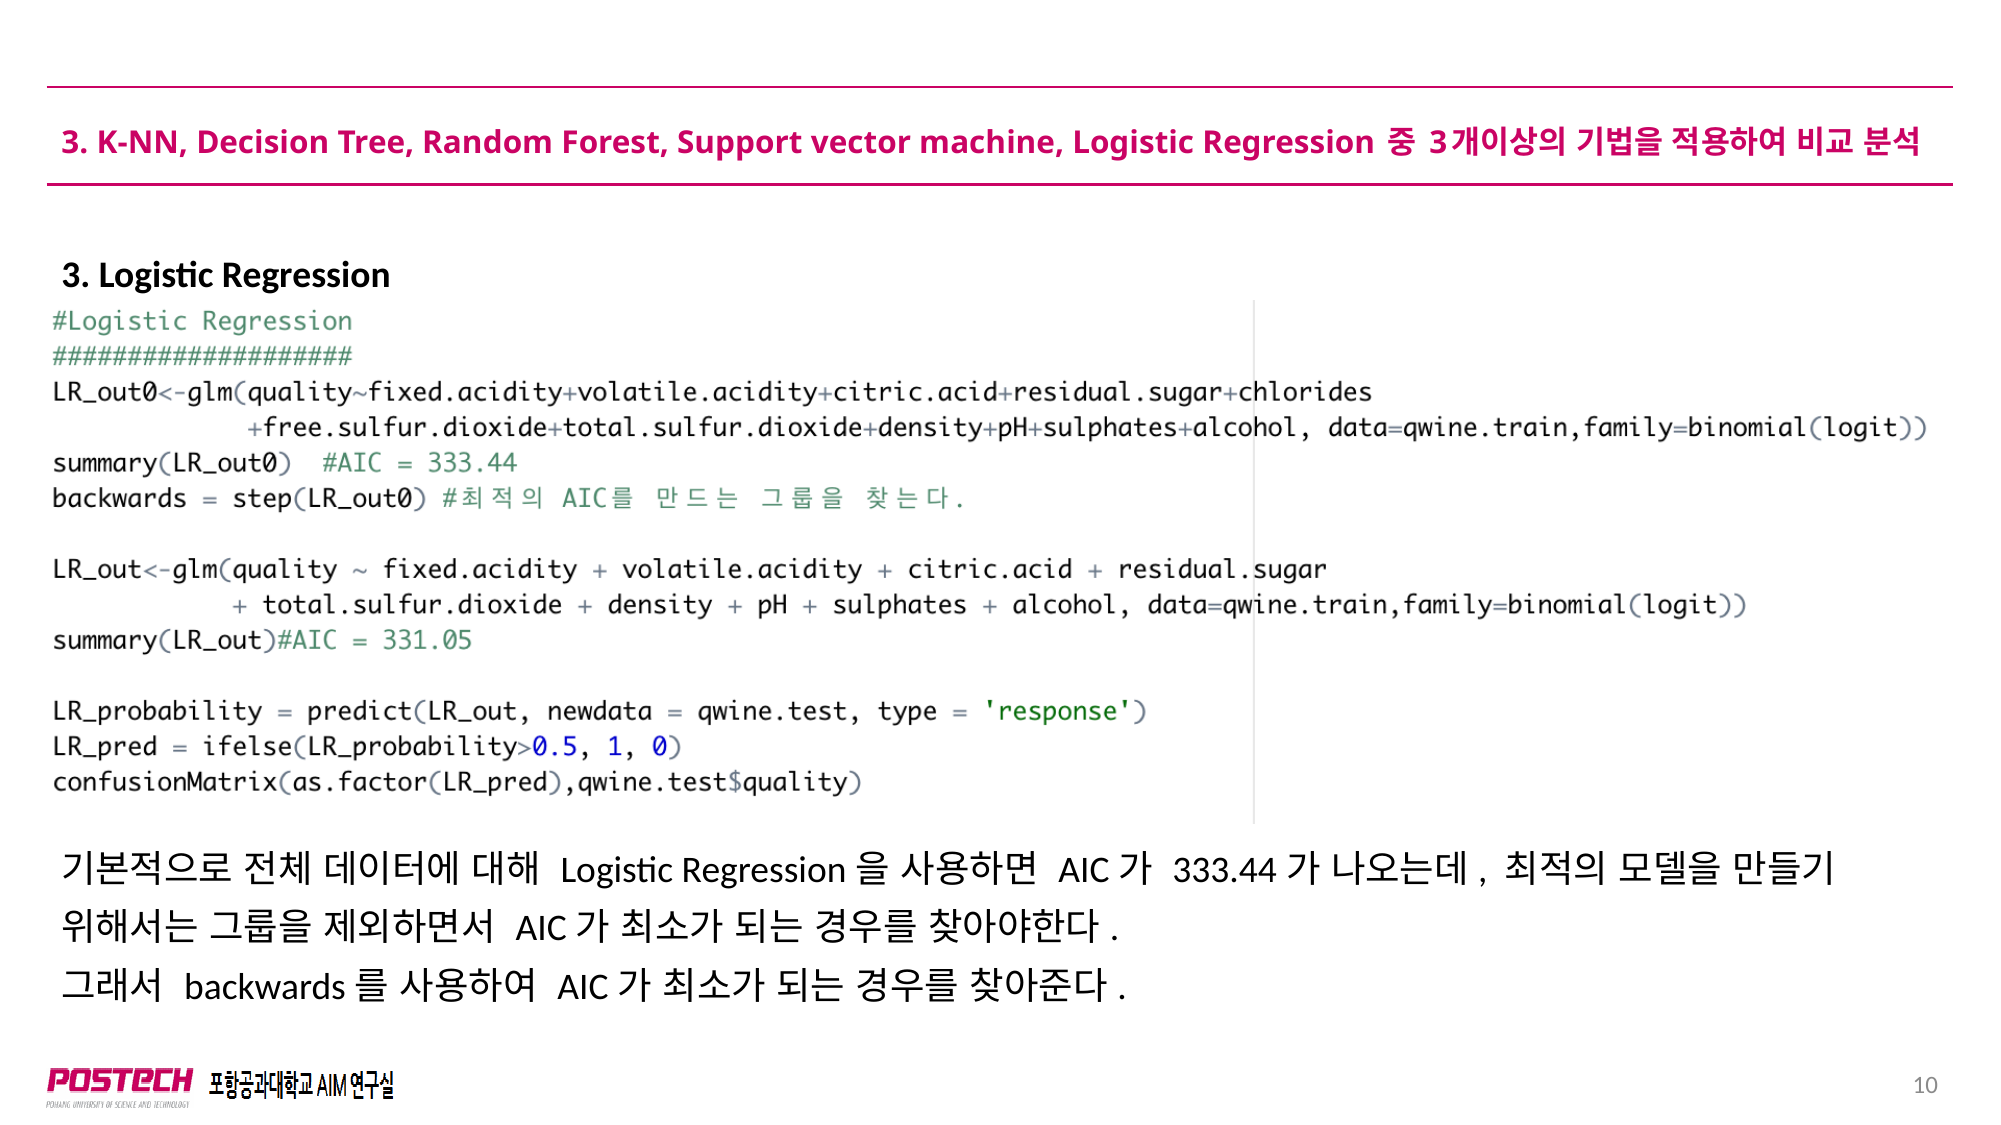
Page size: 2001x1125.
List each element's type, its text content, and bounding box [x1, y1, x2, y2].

list 3. K-NN, Decision Tree, Random Forest, Support vector machine, Logistic Regression 중 3개이상의 기법을 적용하여 비교 분석 [46, 101, 1953, 185]
text_box 기본적으로 전체 데이터에 대해 Logistic Regression을 사용하면 AIC가 333.44가 나오는데, 최적의 모델을 만들기 위해서는 그룹을 제외하면서 AIC가 최소가 되는 경우를 찾아야한다. 그래서 backwards를 사용하여 AIC가 최소가 되는 경우를 찾아준다. [46, 825, 1935, 1015]
picture [46, 1056, 398, 1112]
picture [46, 300, 1972, 825]
list 3. Logistic Regression [46, 229, 1794, 300]
